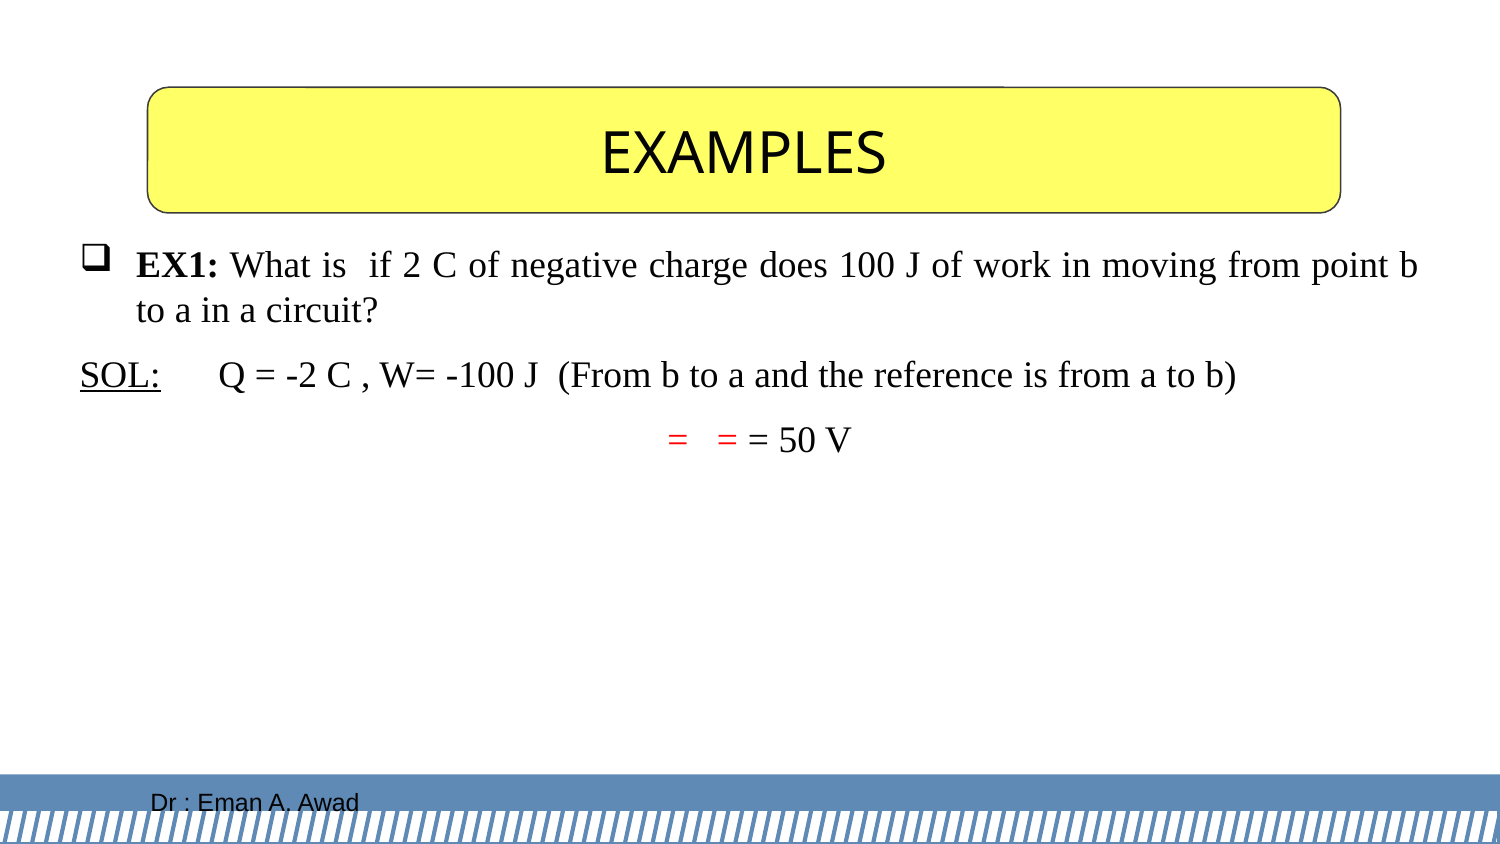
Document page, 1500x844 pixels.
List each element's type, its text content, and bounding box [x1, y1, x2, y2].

text_box EXAMPLES [147, 87, 1341, 213]
text_box Dr : Eman A. Awad [135, 778, 376, 824]
